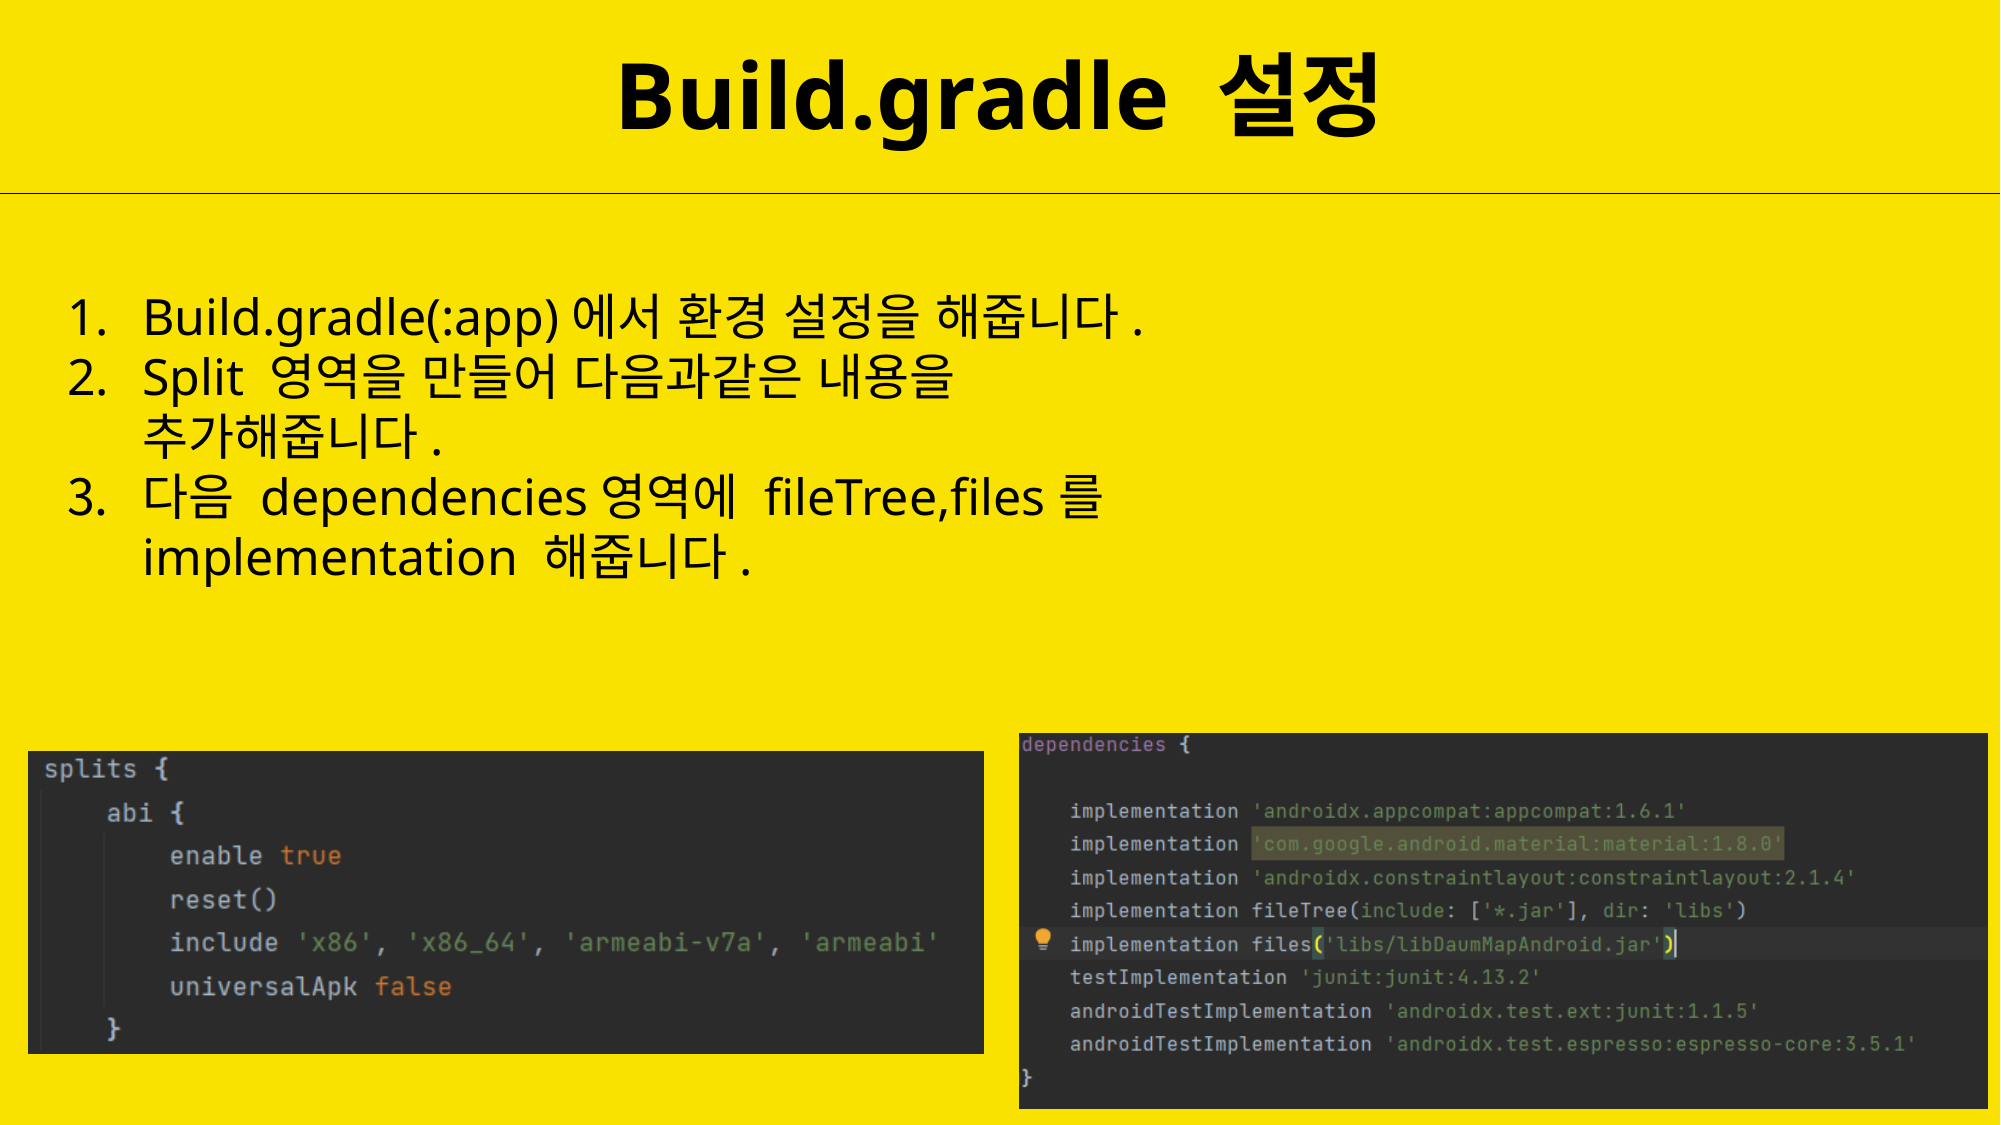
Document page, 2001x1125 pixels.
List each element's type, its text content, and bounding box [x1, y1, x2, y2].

picture [28, 751, 984, 1054]
text_box Build.gradle(:app)에서 환경 설정을 해줍니다. Split 영역을 만들어 다음과같은 내용을 추가해줍니다. 다음 dependencies영역에 fileTree,files를 implementation 해줍니다. [52, 278, 1261, 593]
title Build.gradle 설정 [185, 27, 1815, 172]
picture [1019, 733, 1988, 1109]
